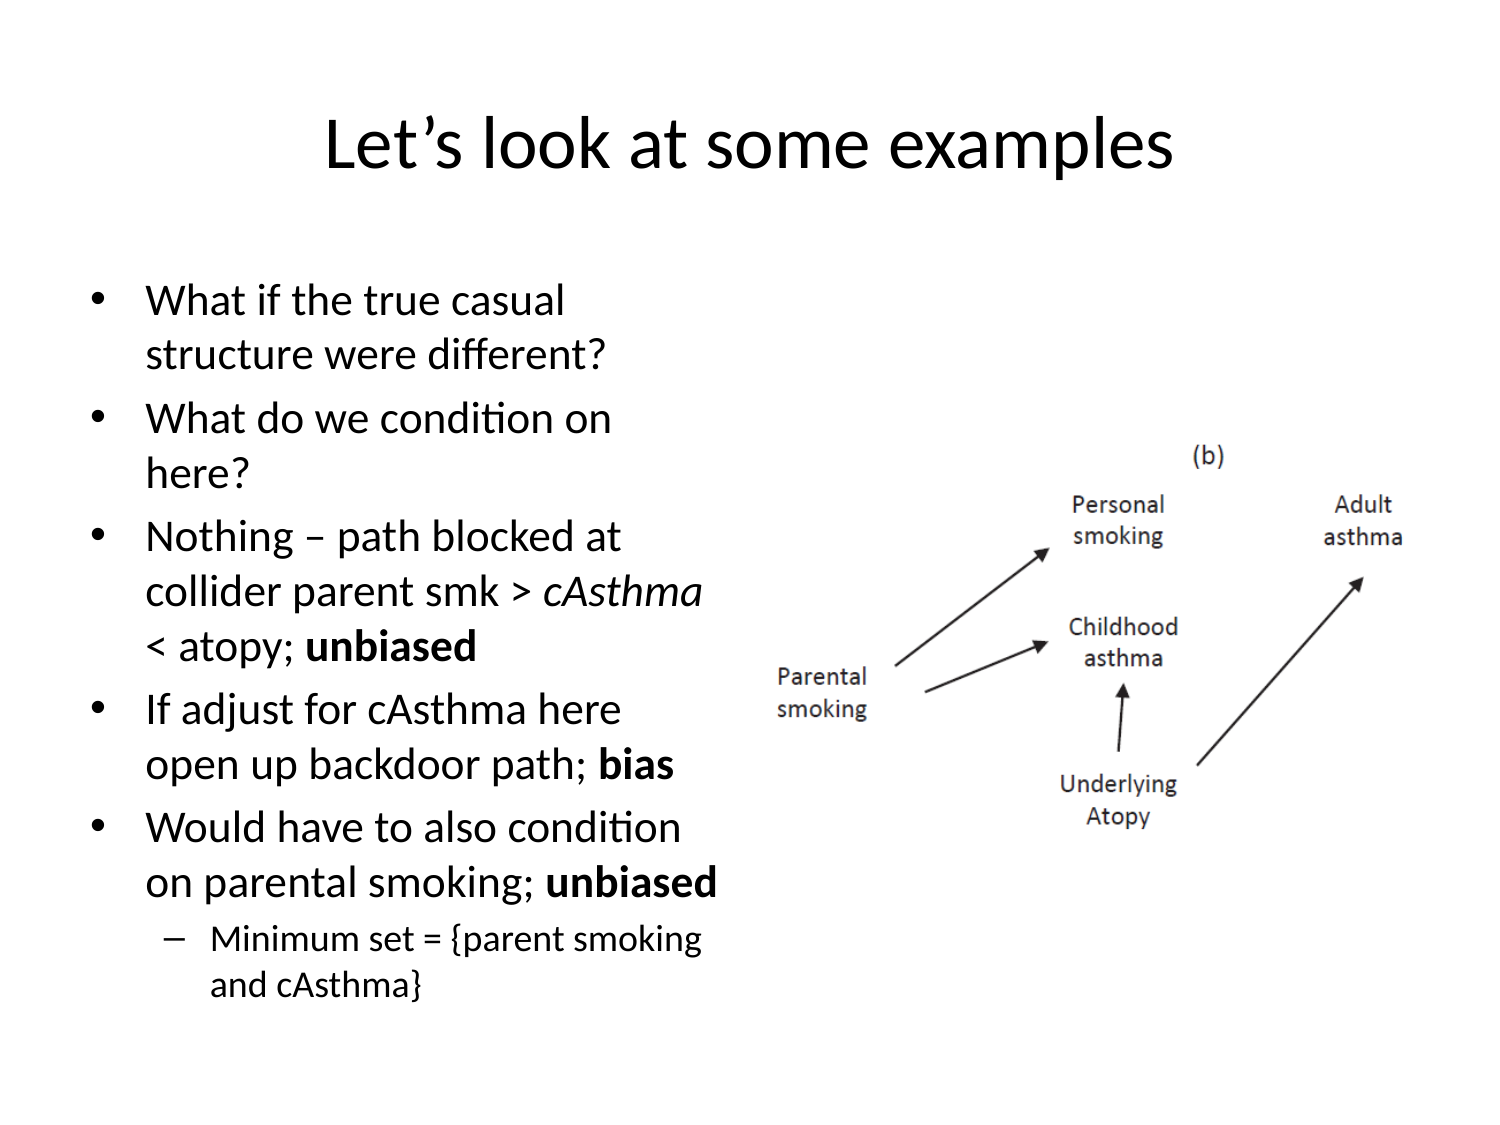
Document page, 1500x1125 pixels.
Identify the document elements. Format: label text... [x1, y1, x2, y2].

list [762, 424, 1426, 843]
list What if the true casual structure were different? What do we condition on here? Nothing – path blocked at collider parent smk > cAsthma < atopy; unbiased If adjust for cAsthma here open up backdoor path; bias Would have to also condition on parental smoking; unbiased Minimum set = {parent smoking and cAsthma} [75, 262, 738, 1050]
title Let’s look at some examples [75, 45, 1425, 233]
